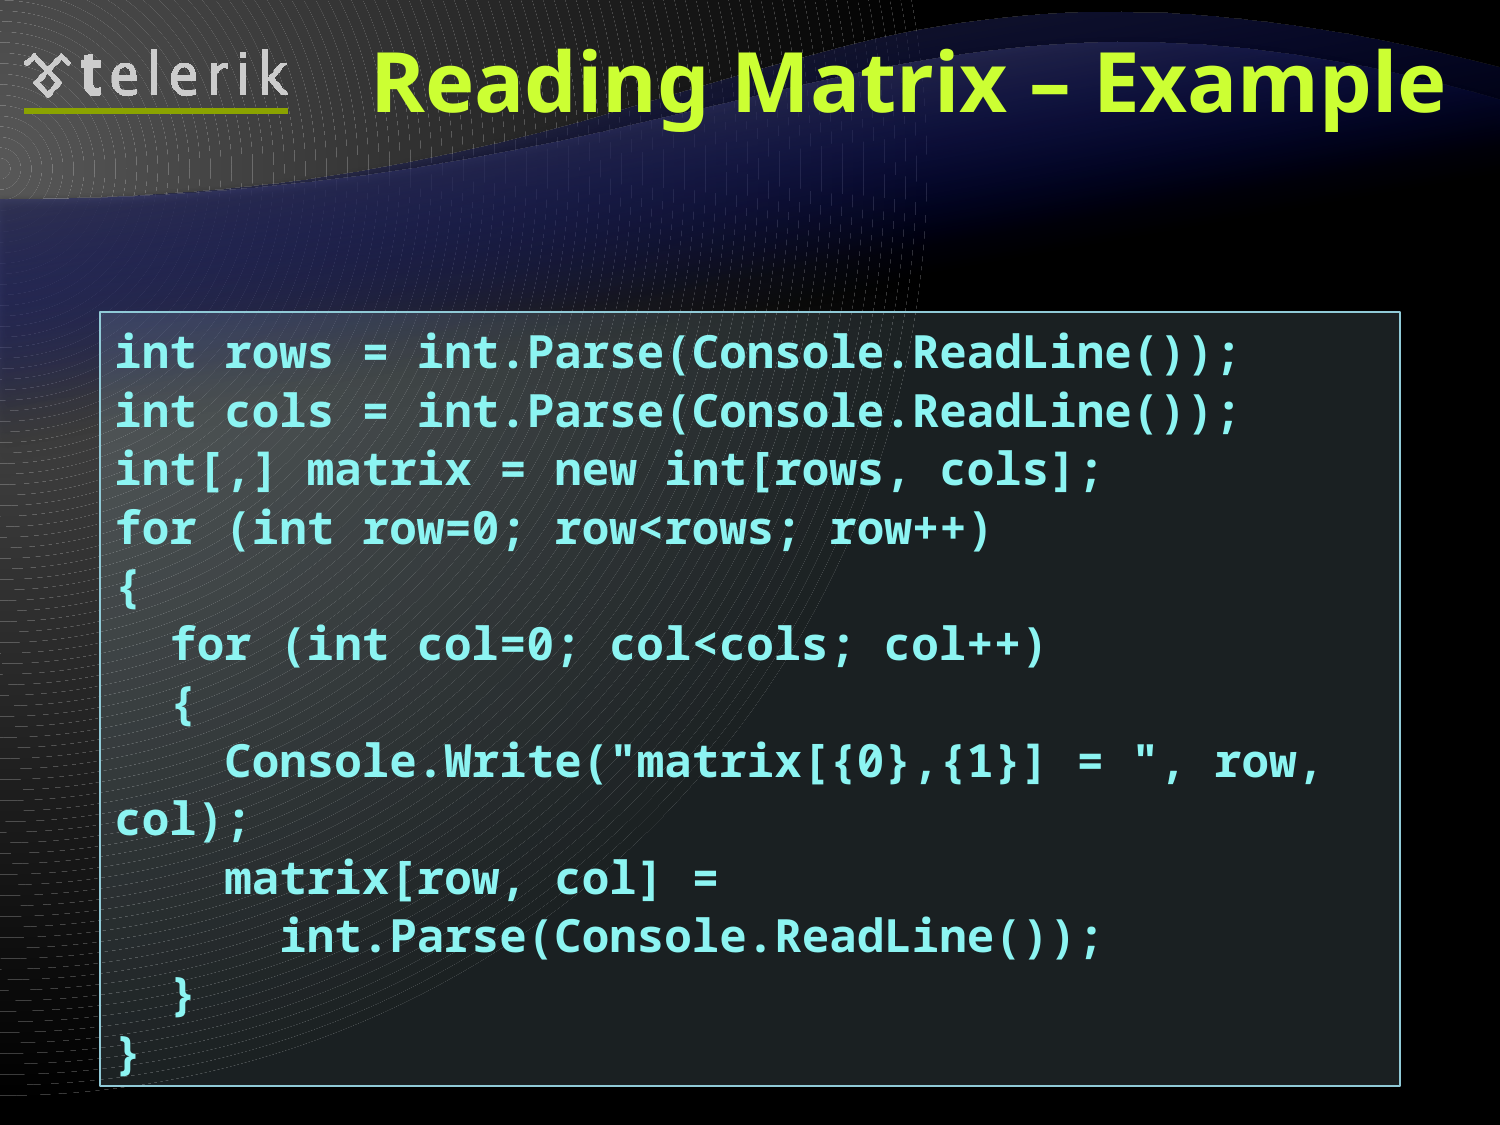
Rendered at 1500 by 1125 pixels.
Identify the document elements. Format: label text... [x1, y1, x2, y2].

title Reading Matrix – Example [300, 12, 1463, 163]
picture [24, 49, 288, 114]
text_box int rows = int.Parse(Console.ReadLine()); int cols = int.Parse(Console.ReadLine()); int[,] matrix = new int[rows, cols]; for (int row=0; row<rows; row++) { for (int col=0; col<cols; col++) { Console.Write("matrix[{0},{1}] = ", row, col); matrix[row, col] = int.Parse(Console.ReadLine()); } } [99, 312, 1400, 1086]
